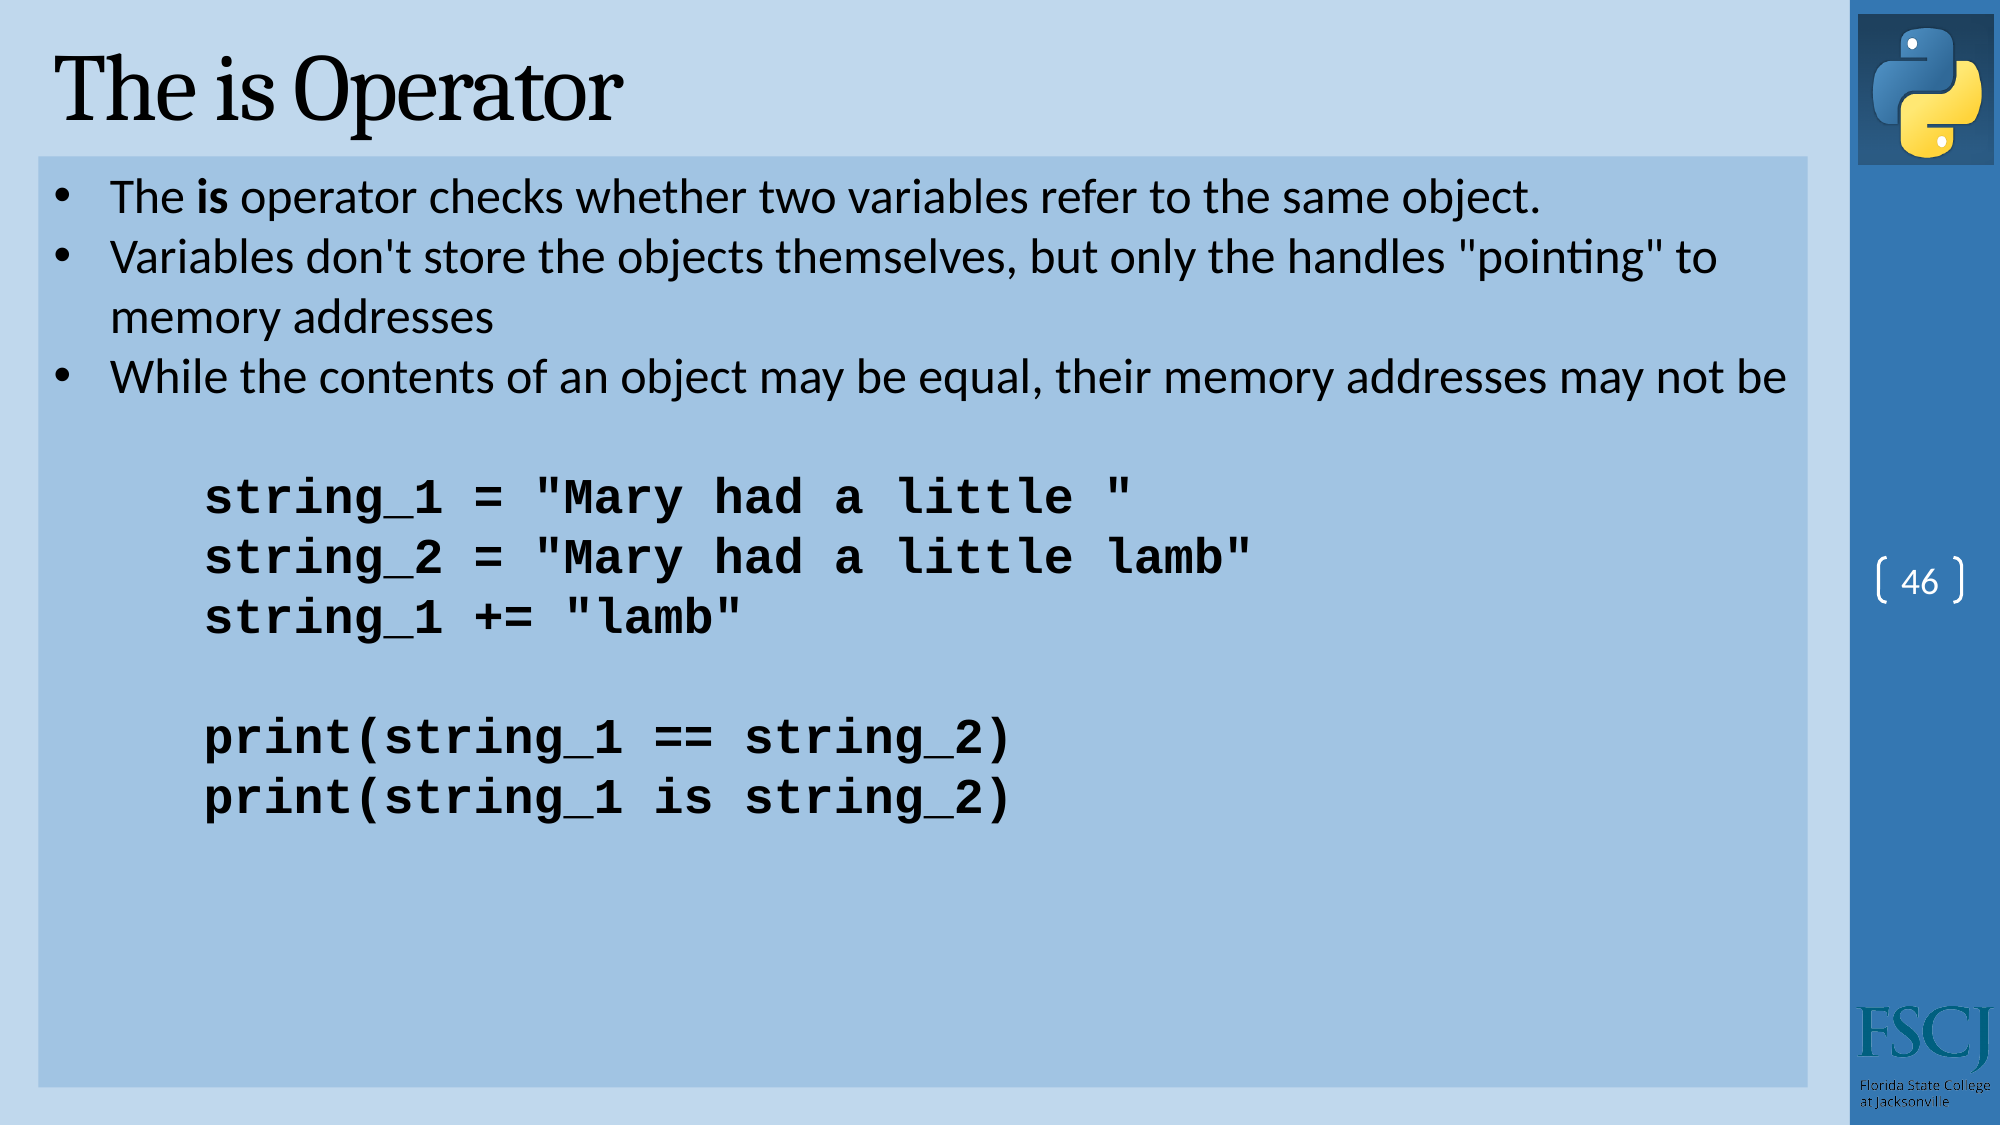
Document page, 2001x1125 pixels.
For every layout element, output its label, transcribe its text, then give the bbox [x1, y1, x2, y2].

list The is operator checks whether two variables refer to the same object. Variables don't store the objects themselves, but only the handles "pointing" to memory addresses While the contents of an object may be equal, their memory addresses may not be string_1 = "Mary had a little " string_2 = "Mary had a little lamb" string_1 += "lamb" print(string_1 == string_2) print(string_1 is string_2) [38, 156, 1808, 1088]
picture [1858, 14, 1994, 165]
picture [1856, 1006, 1994, 1109]
title The is Operator [38, 17, 1767, 146]
slide_number 46 [1876, 555, 1964, 604]
